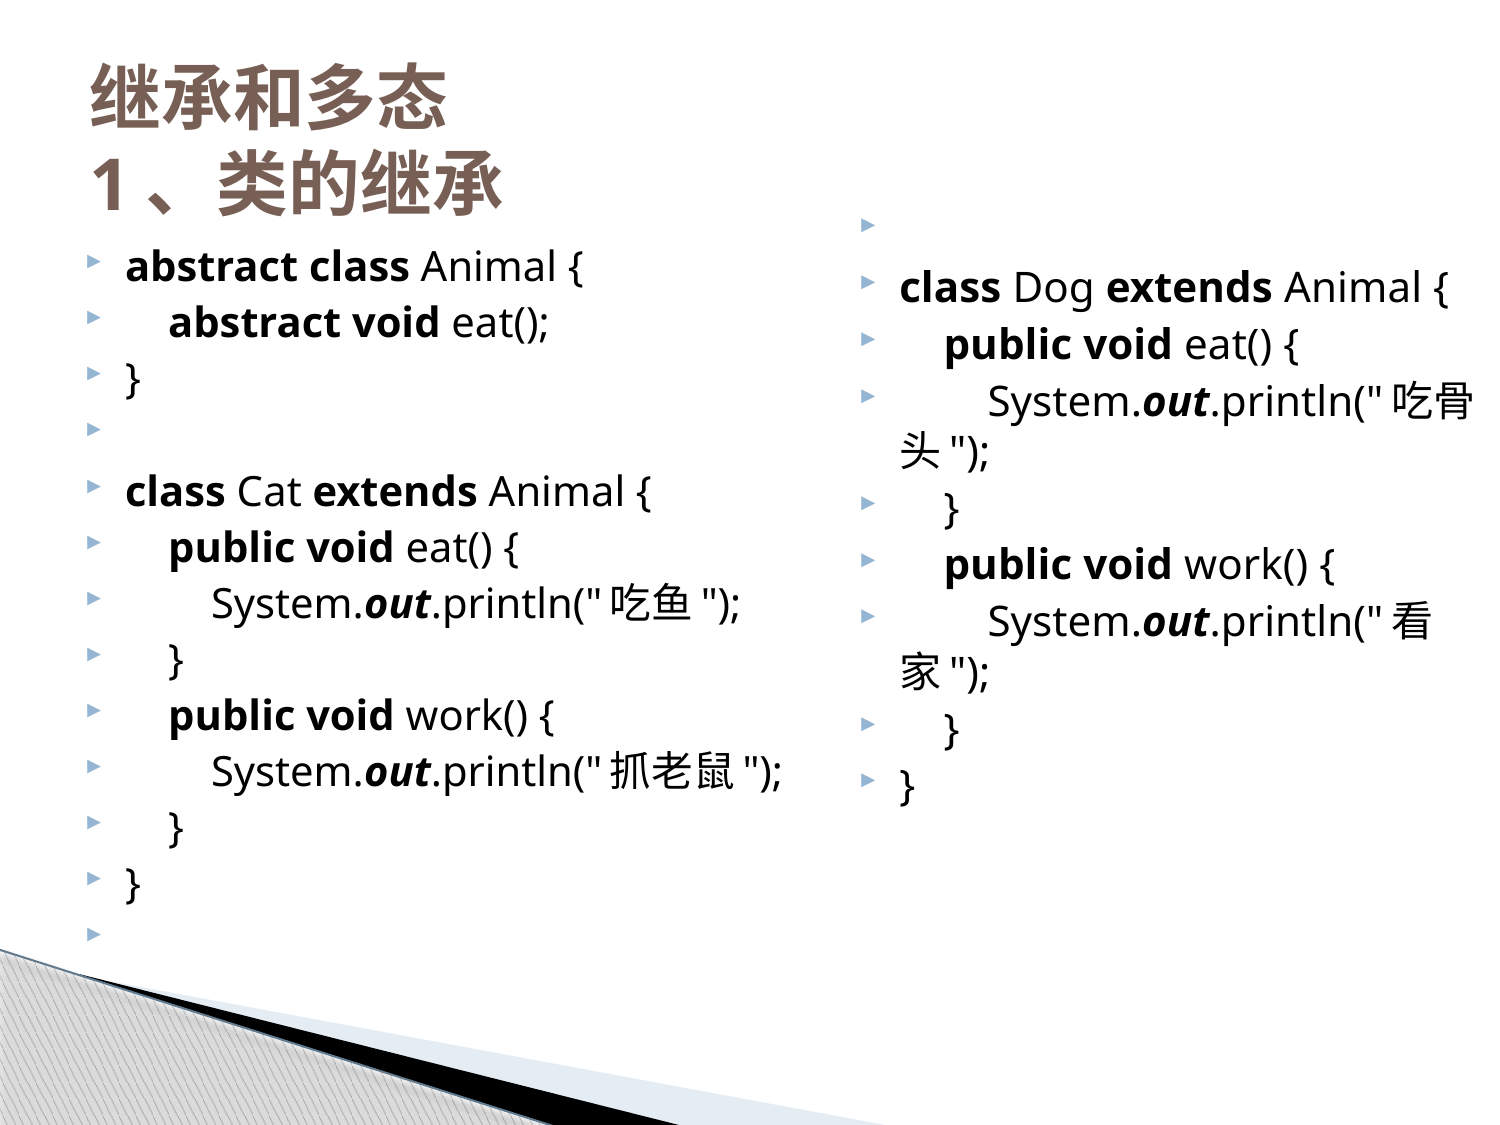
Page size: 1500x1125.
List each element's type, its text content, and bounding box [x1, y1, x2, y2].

text_box class Dog extends Animal { public void eat() { System.out.println("吃骨头"); } public void work() { System.out.println("看家"); } } [826, 196, 1500, 820]
title 继承和多态 1、类的继承 [75, 45, 1425, 233]
list abstract class Animal { abstract void eat(); } class Cat extends Animal { public void eat() { System.out.println("吃鱼"); } public void work() { System.out.println("抓老鼠"); } } [53, 232, 845, 975]
